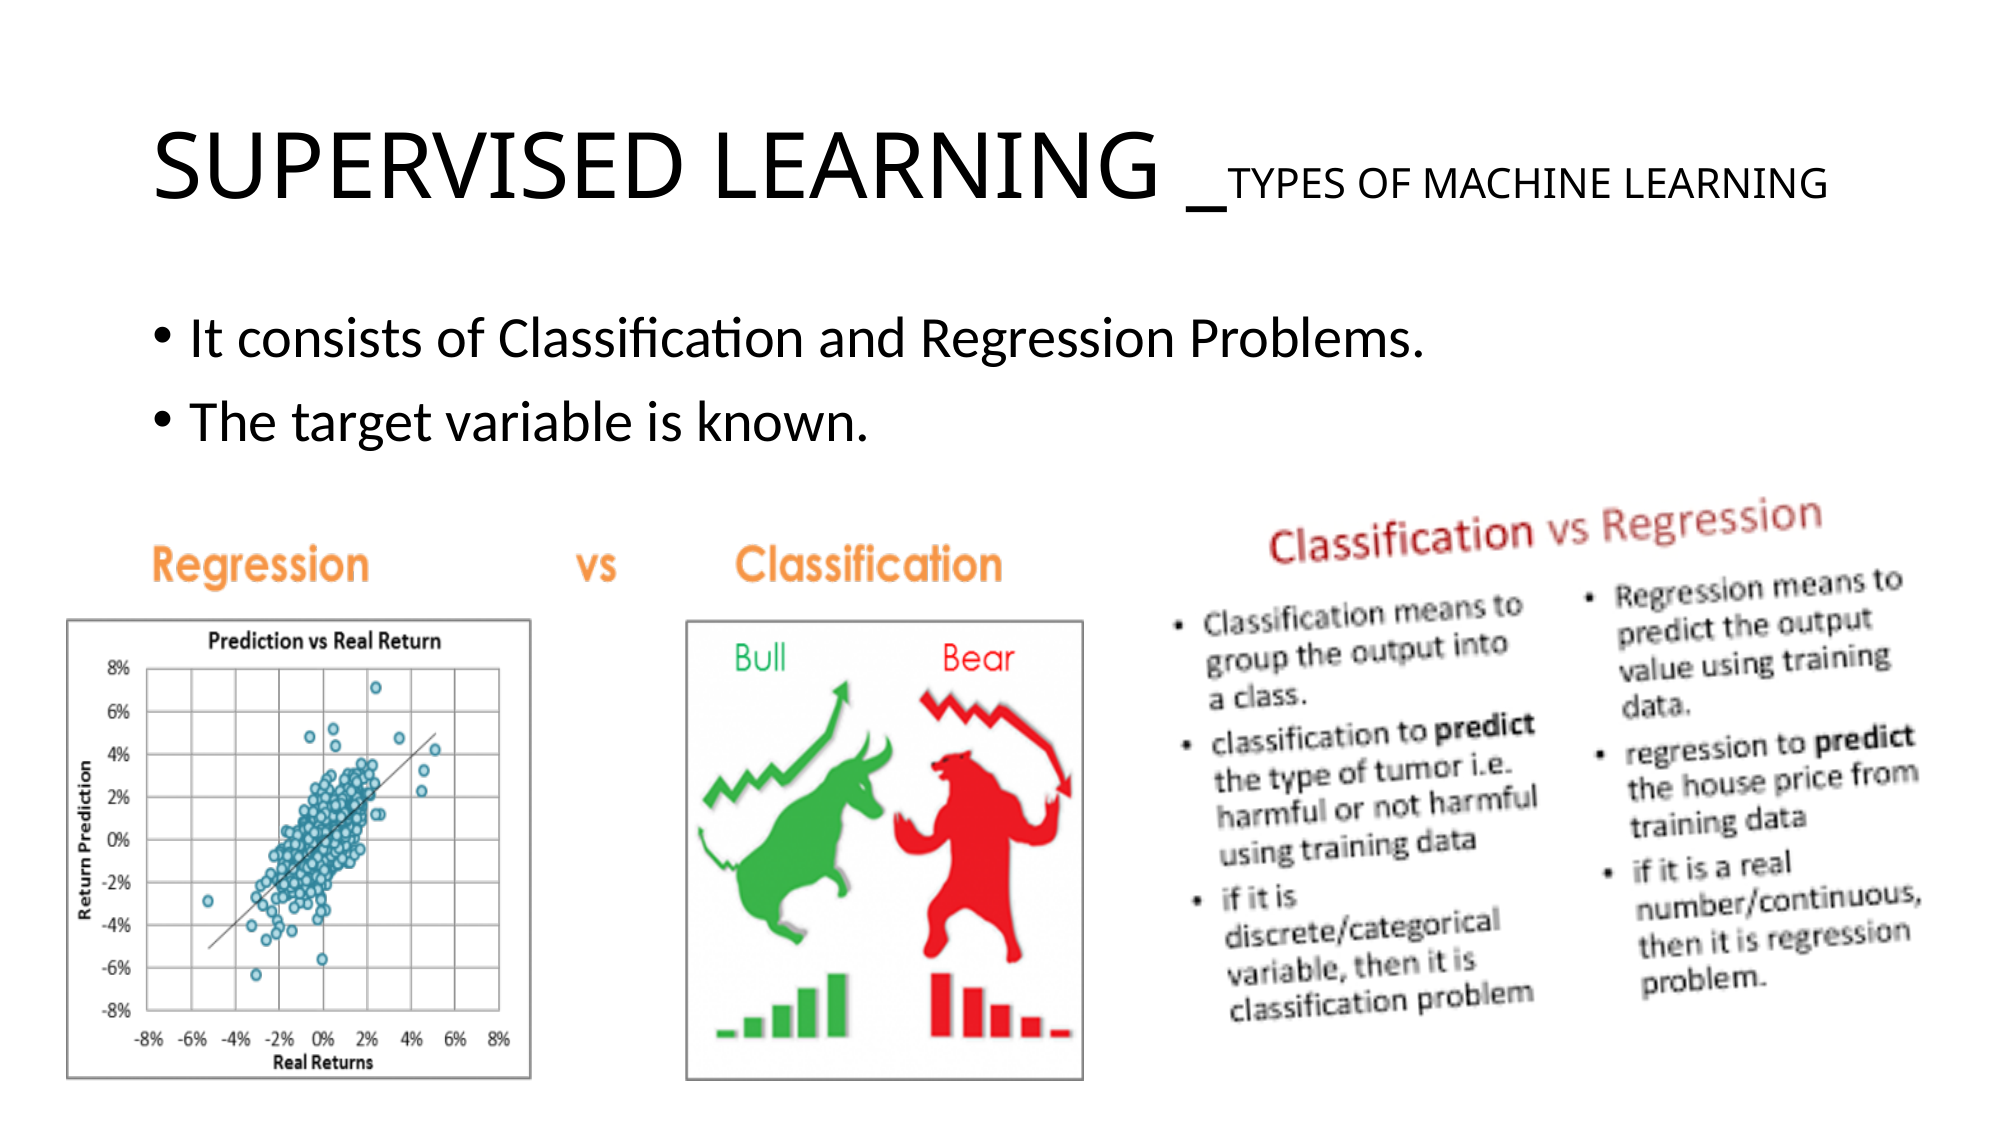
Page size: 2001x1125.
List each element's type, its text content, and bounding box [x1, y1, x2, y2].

list It consists of Classification and Regression Problems. The target variable is known. [137, 299, 1863, 1014]
title SUPERVISED LEARNING _TYPES OF MACHINE LEARNING [137, 59, 1863, 278]
picture [66, 517, 1084, 1081]
picture [1137, 438, 1999, 1107]
